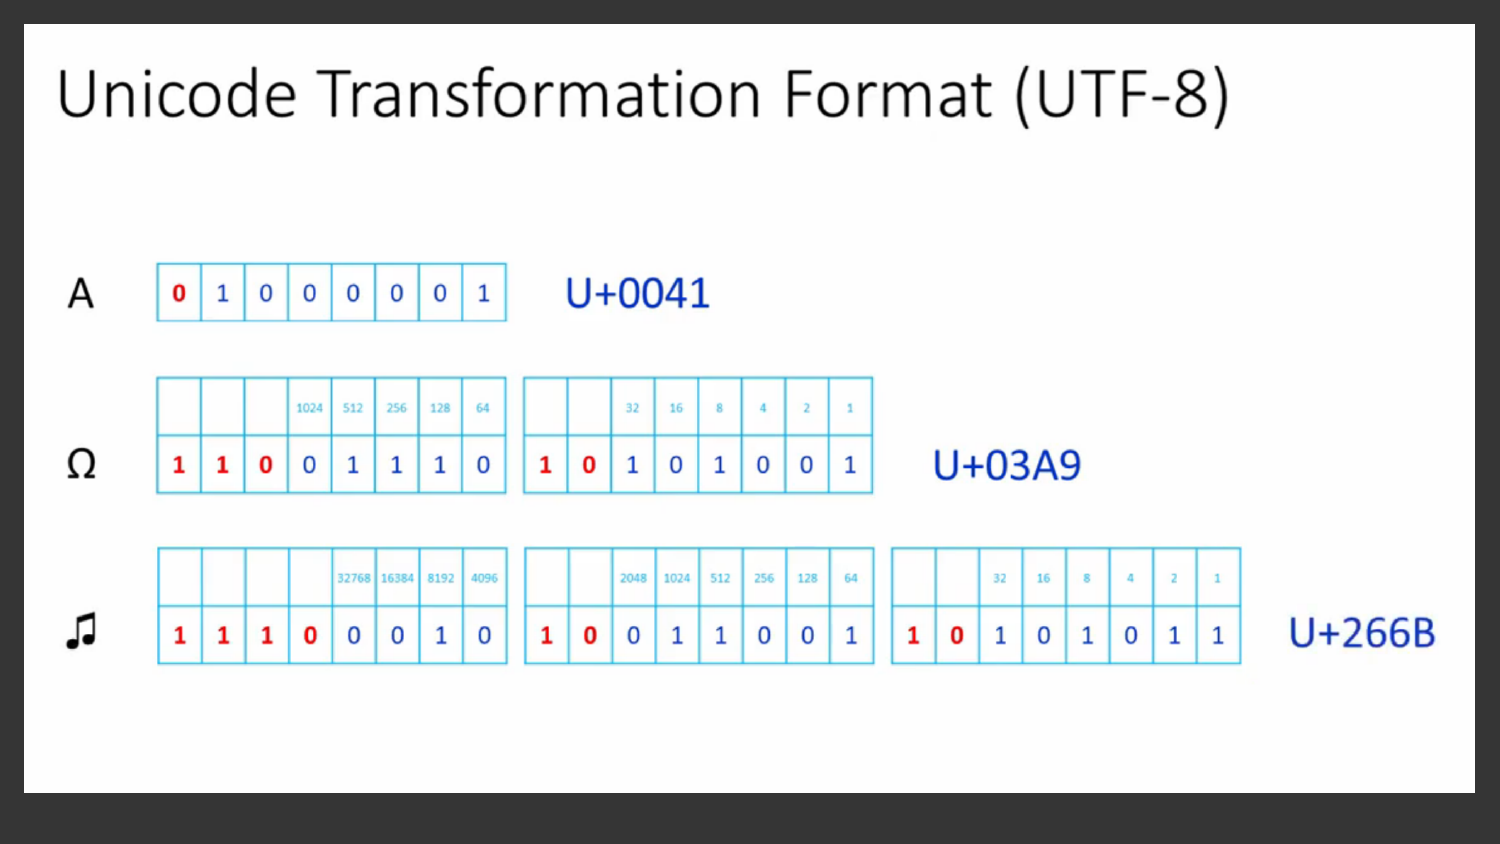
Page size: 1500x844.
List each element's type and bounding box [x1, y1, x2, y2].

picture [24, 24, 1476, 793]
